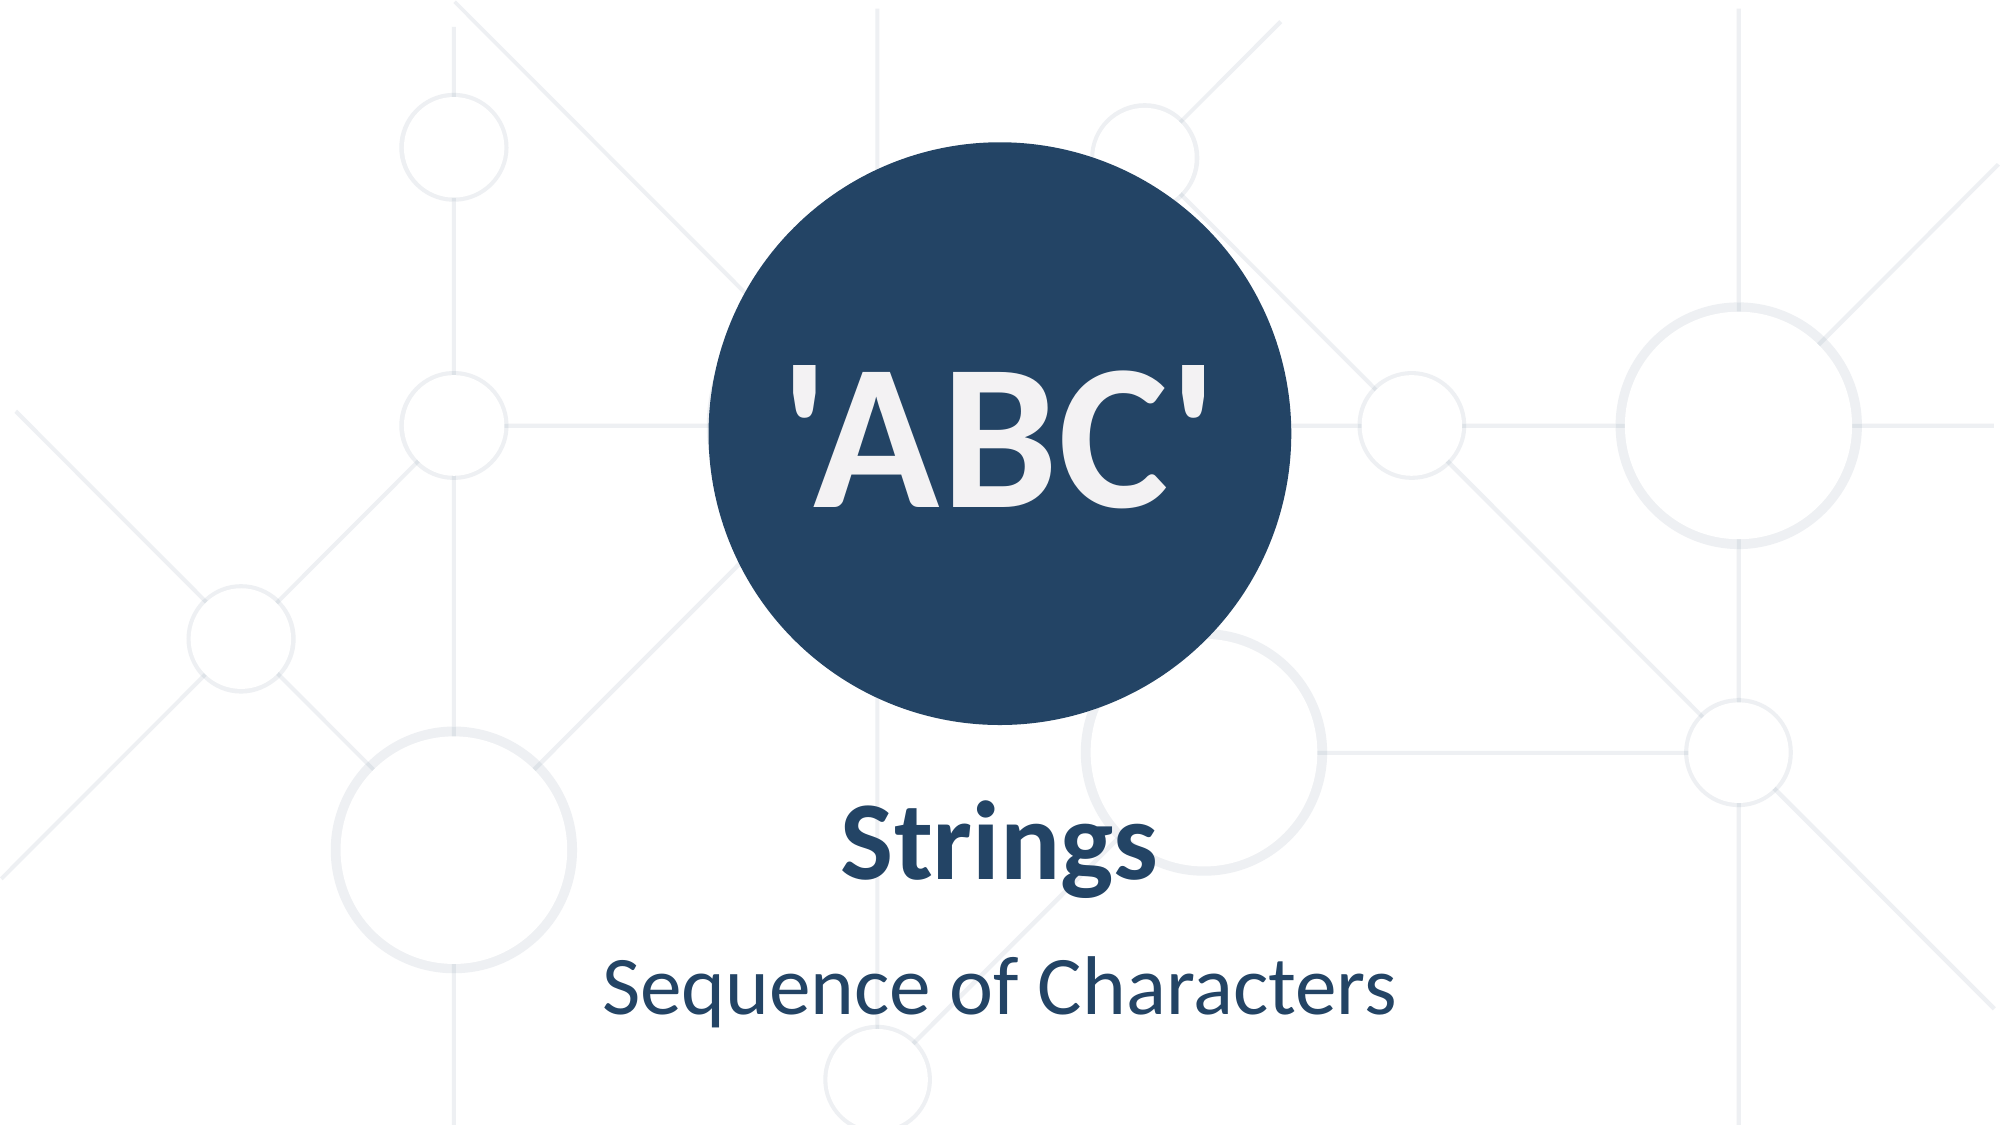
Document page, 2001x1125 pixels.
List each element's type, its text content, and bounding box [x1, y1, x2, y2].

title Strings [100, 771, 1900, 898]
text_box 'ABC' [765, 291, 1235, 557]
subtitle Sequence of Characters [100, 916, 1900, 1043]
